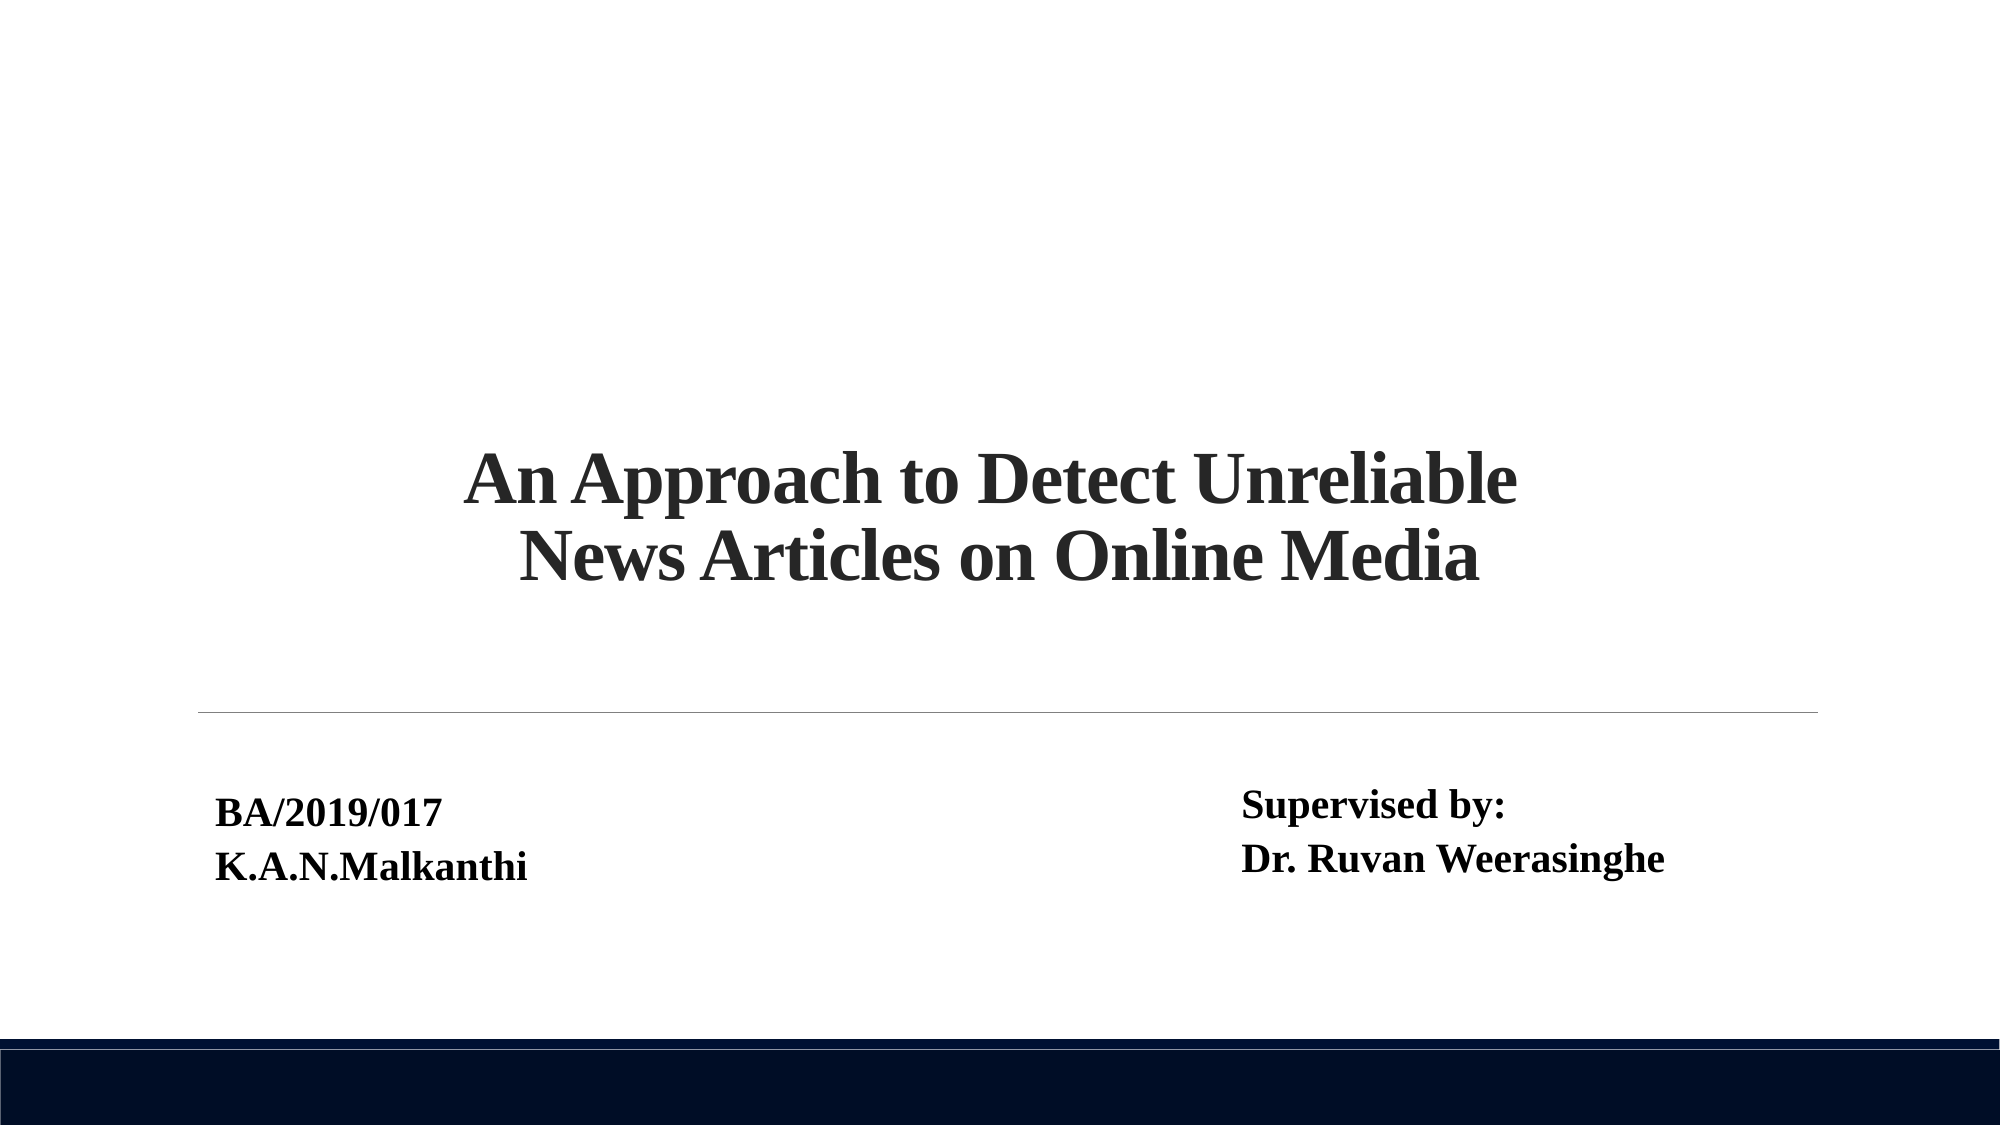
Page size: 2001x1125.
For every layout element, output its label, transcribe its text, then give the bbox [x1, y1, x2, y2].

text_box Supervised by: Dr. Ruvan Weerasinghe [1226, 774, 2000, 1004]
title An Approach to Detect Unreliable News Articles on Online Media [172, 60, 1828, 604]
text_box BA/2019/017 K.A.N.Malkanthi [200, 782, 1026, 1013]
